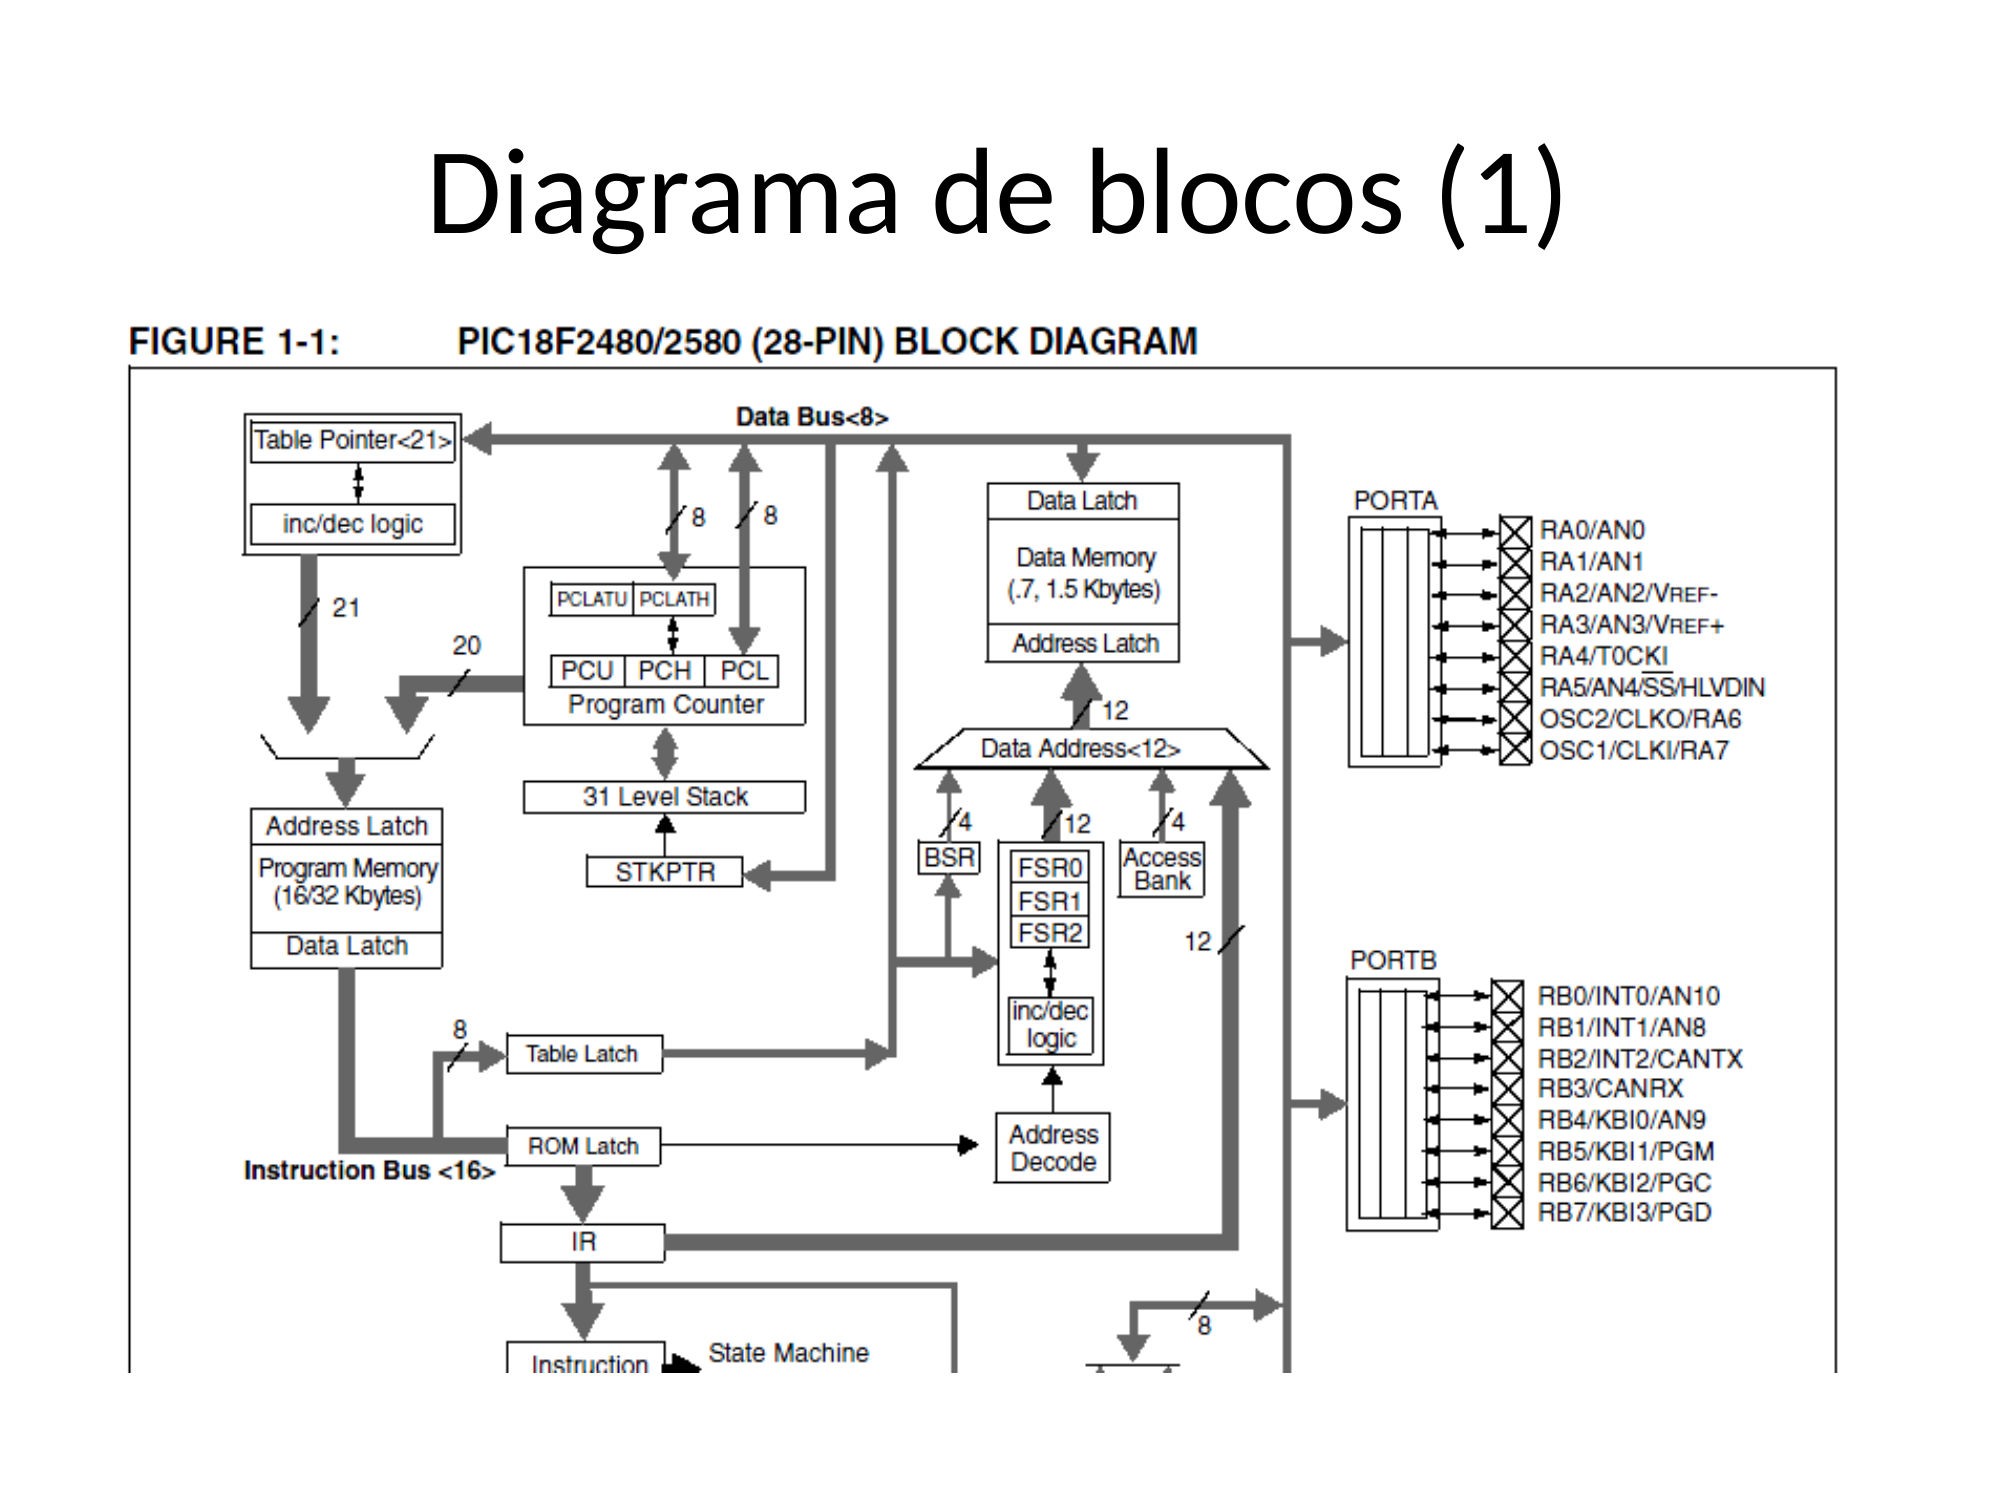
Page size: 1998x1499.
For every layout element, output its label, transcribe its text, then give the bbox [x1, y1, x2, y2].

title Diagrama de blocos (1) [99, 60, 1898, 310]
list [108, 315, 1890, 1373]
